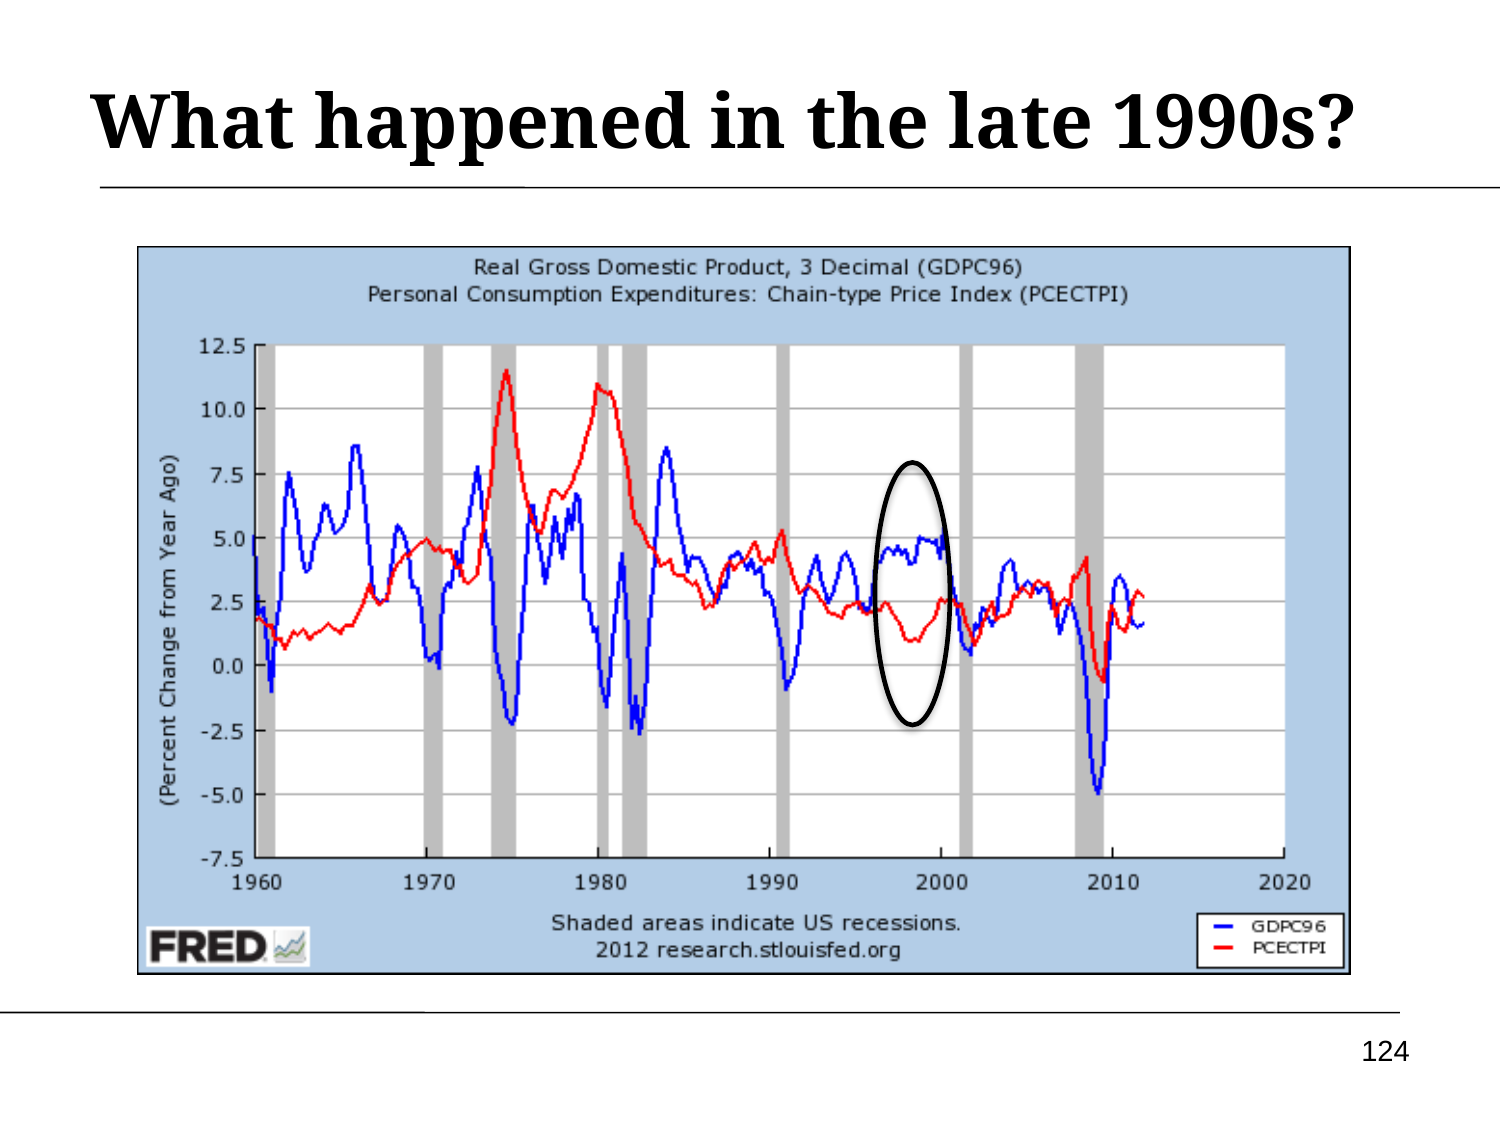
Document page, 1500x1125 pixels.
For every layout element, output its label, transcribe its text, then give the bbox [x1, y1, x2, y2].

title What happened in the late 1990s? [74, 49, 1426, 188]
slide_number 124 [1074, 1024, 1426, 1103]
picture [137, 246, 1352, 976]
